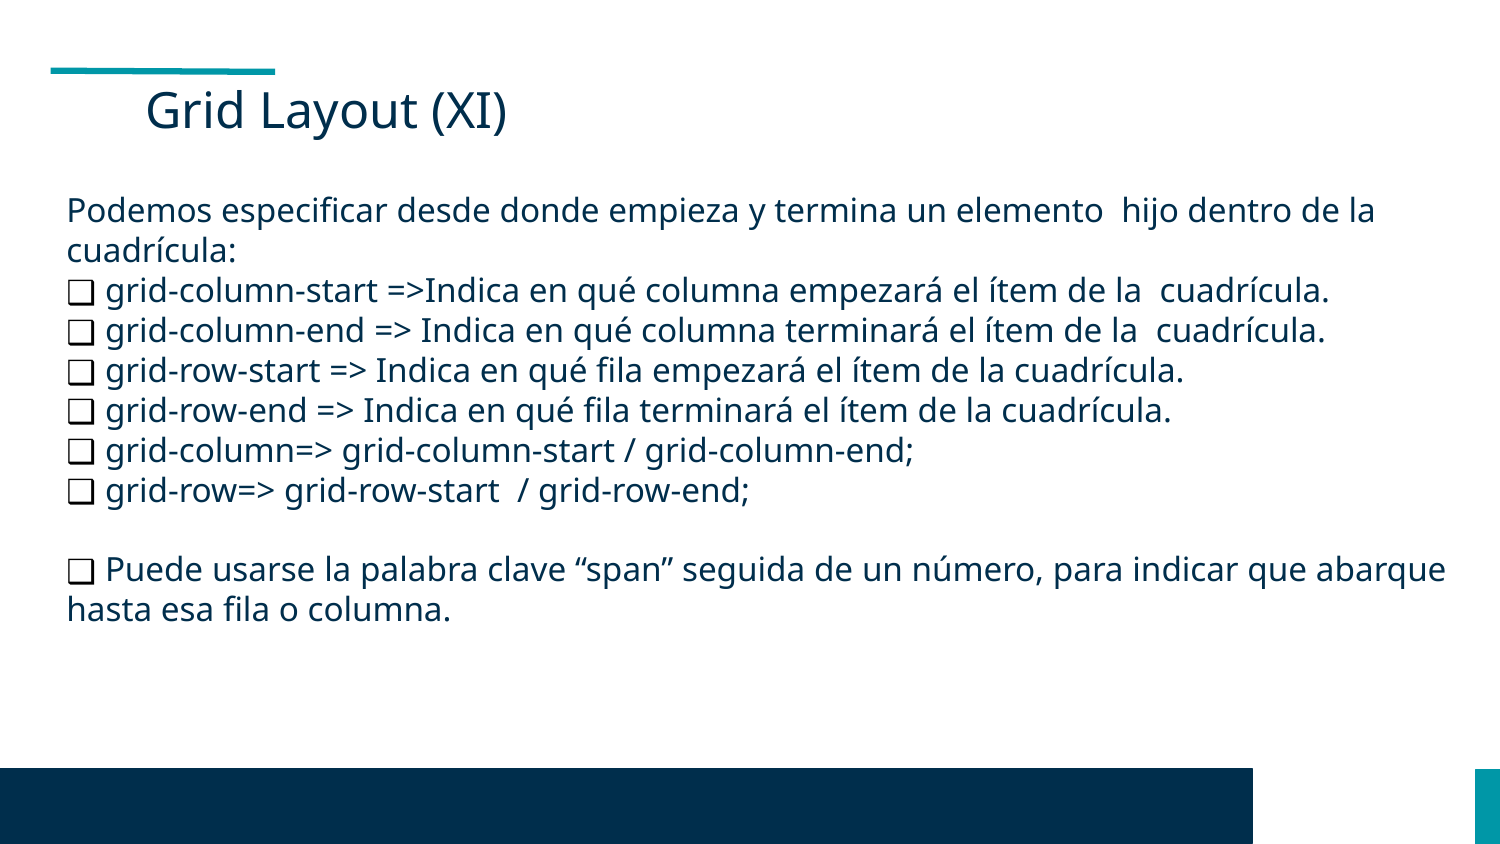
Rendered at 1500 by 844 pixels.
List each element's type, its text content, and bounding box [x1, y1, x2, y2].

text_box Grid Layout (XI) [130, 63, 1420, 159]
text_box [0, 768, 1252, 844]
text_box Podemos especificar desde donde empieza y termina un elemento hijo dentro de la cuadrícula: grid-column-start =>Indica en qué columna empezará el ítem de la cuadrícula. grid-column-end => Indica en qué columna terminará el ítem de la cuadrícula. grid-row-start => Indica en qué fila empezará el ítem de la cuadrícula. grid-row-end => Indica en qué fila terminará el ítem de la cuadrícula. grid-column=> grid-column-start / grid-column-end; grid-row=> grid-row-start / grid-row-end; Puede usarse la palabra clave “span” seguida de un número, para indicar que abarque hasta esa fila o columna. [51, 134, 1482, 752]
text_box [1476, 769, 1500, 844]
